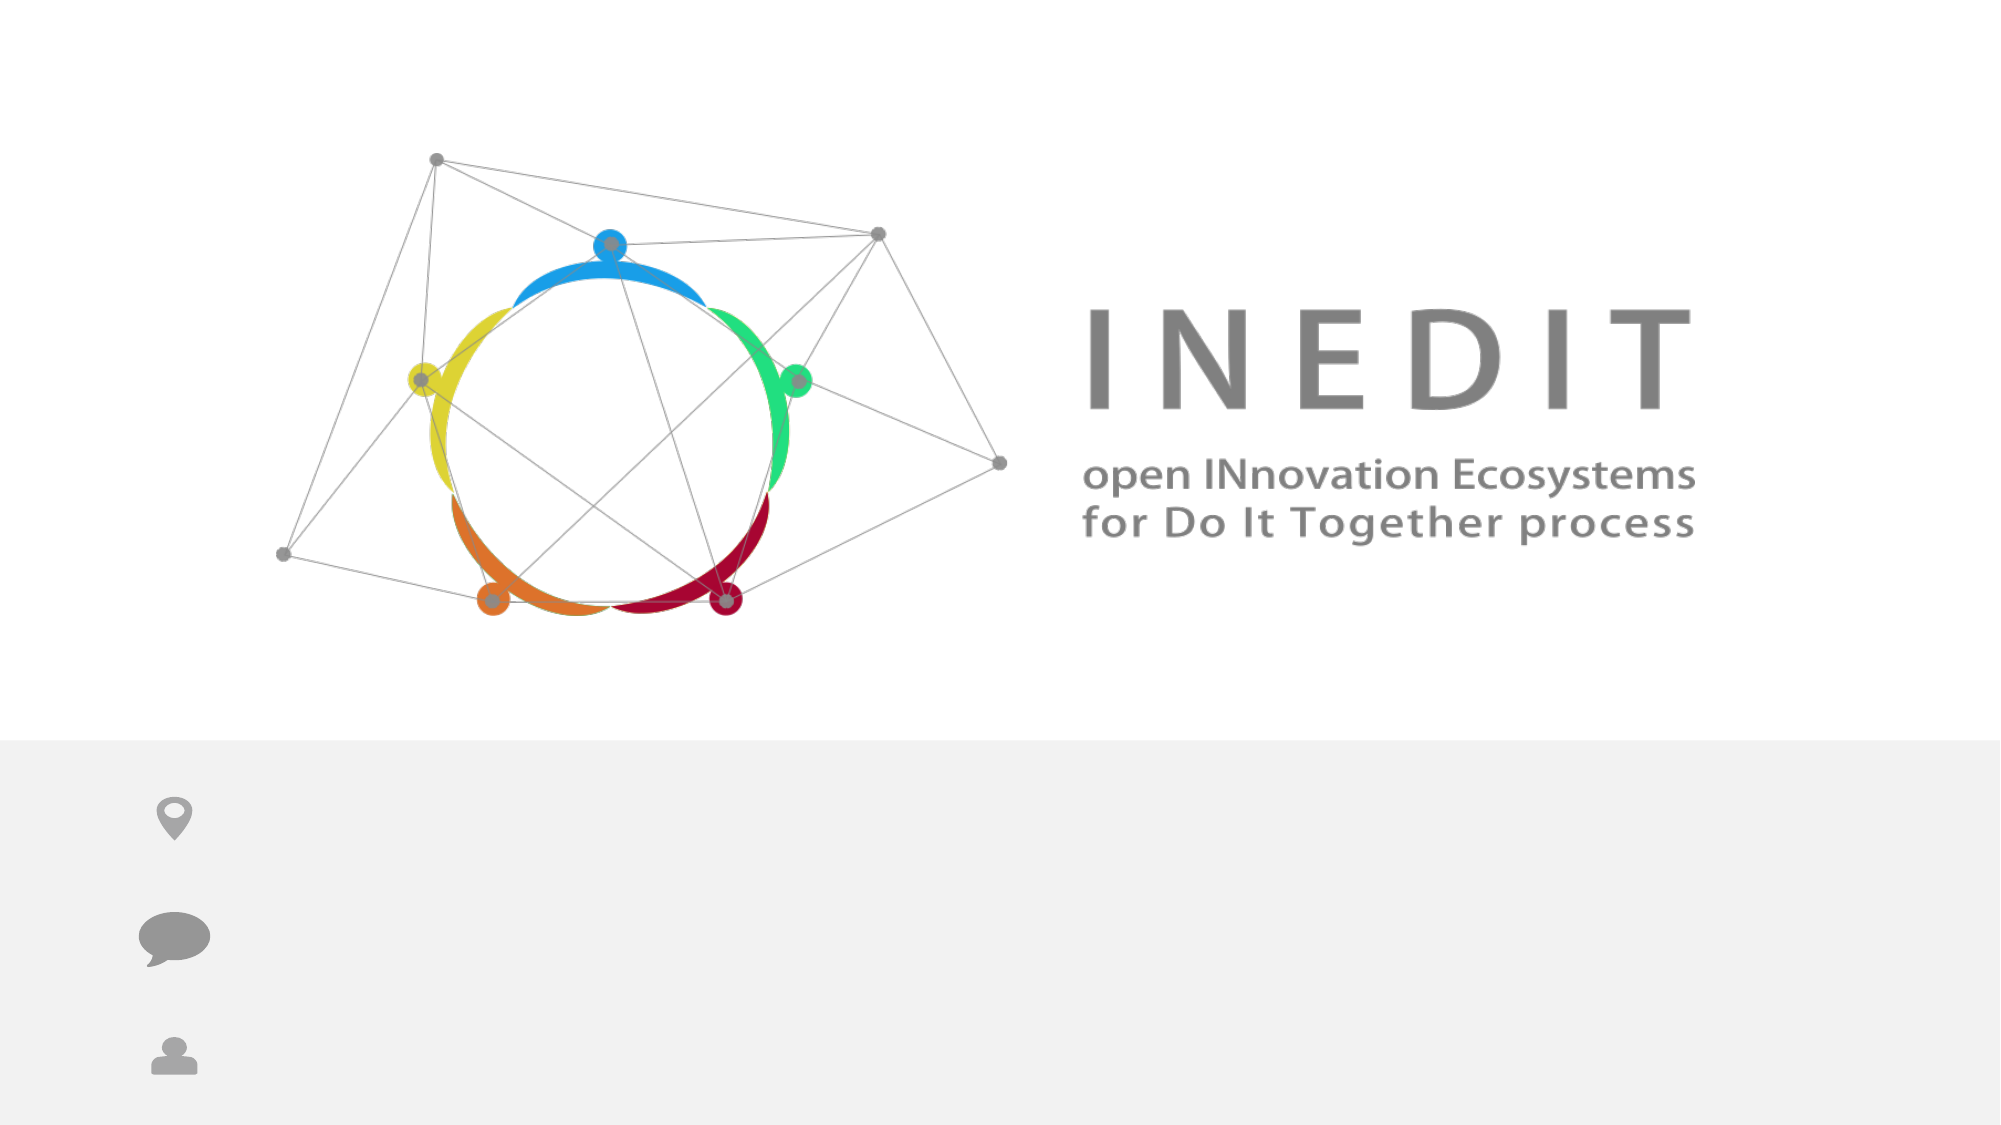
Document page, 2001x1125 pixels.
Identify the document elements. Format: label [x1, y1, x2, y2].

picture [276, 153, 1695, 616]
